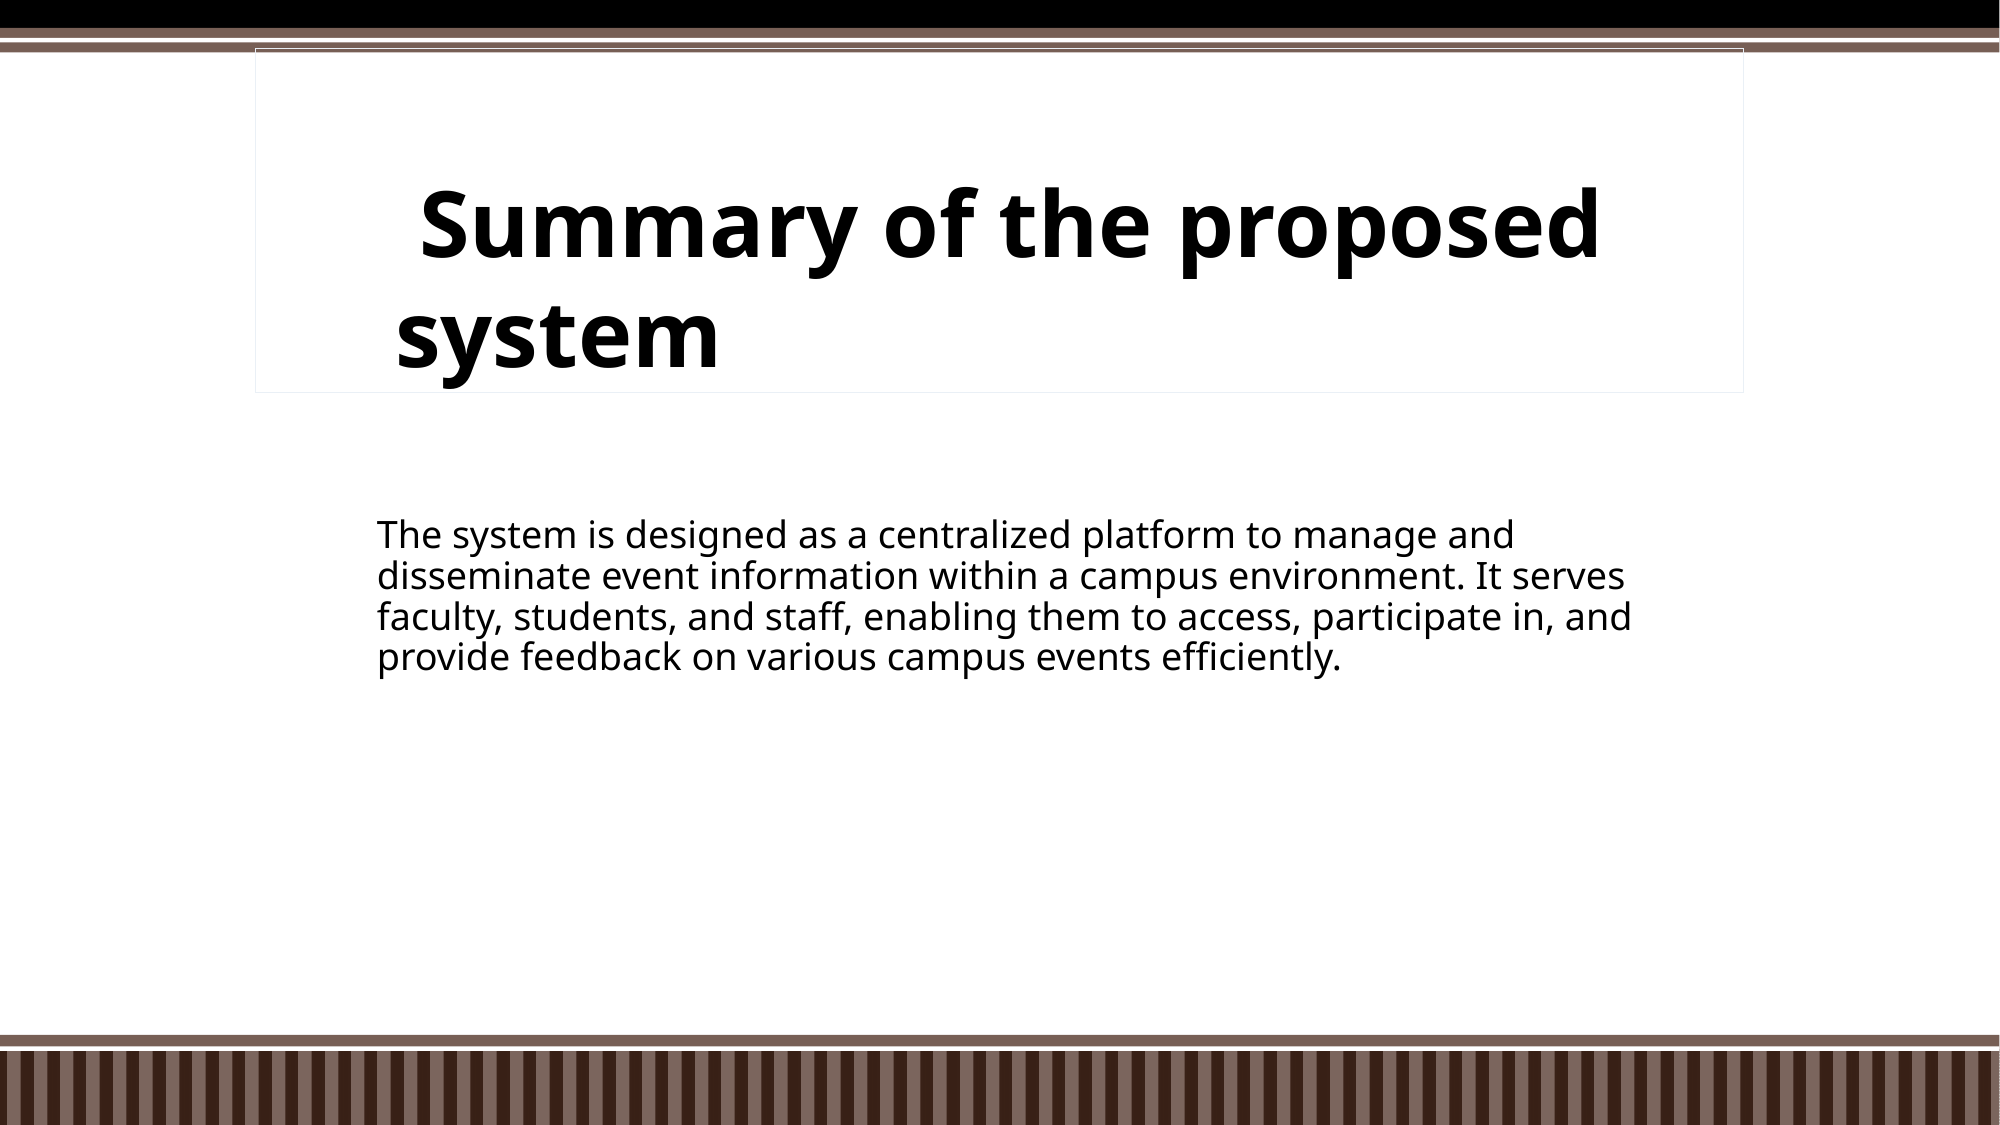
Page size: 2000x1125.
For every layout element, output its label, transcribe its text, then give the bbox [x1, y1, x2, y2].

text_box Summary of the proposed system [255, 48, 1744, 393]
title The system is designed as a centralized platform to manage and disseminate event information within a campus environment. It serves faculty, students, and staff, enabling them to access, participate in, and provide feedback on various campus events efficiently. [361, 438, 1744, 687]
